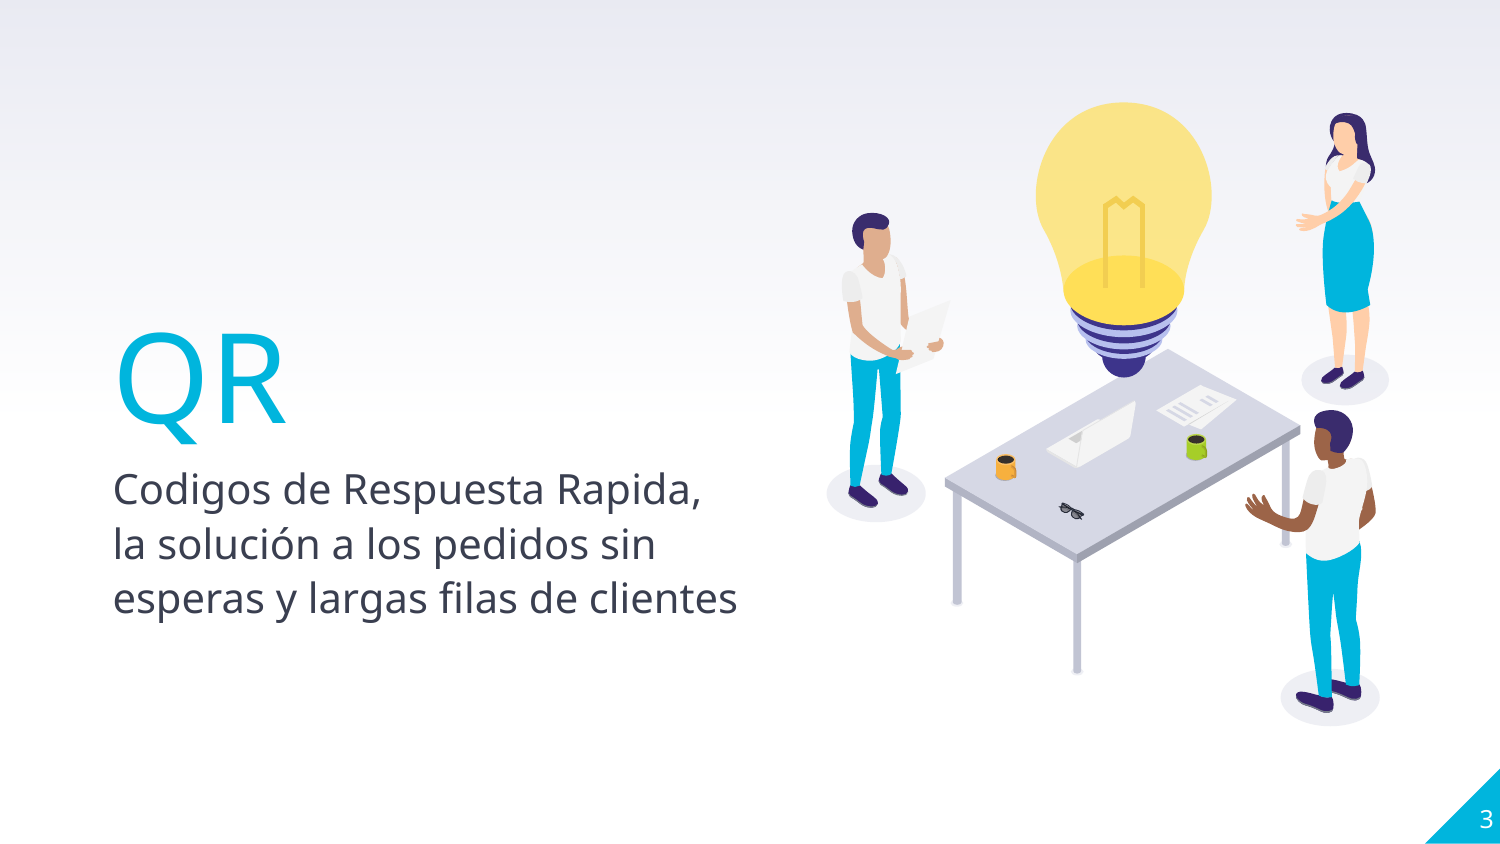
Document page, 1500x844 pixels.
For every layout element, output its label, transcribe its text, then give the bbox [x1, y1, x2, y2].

subtitle Codigos de Respuesta Rapida, la solución a los pedidos sin esperas y largas filas de clientes [112, 457, 747, 587]
title QR [112, 257, 747, 448]
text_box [826, 102, 1390, 727]
slide_number 3 [1418, 760, 1494, 838]
